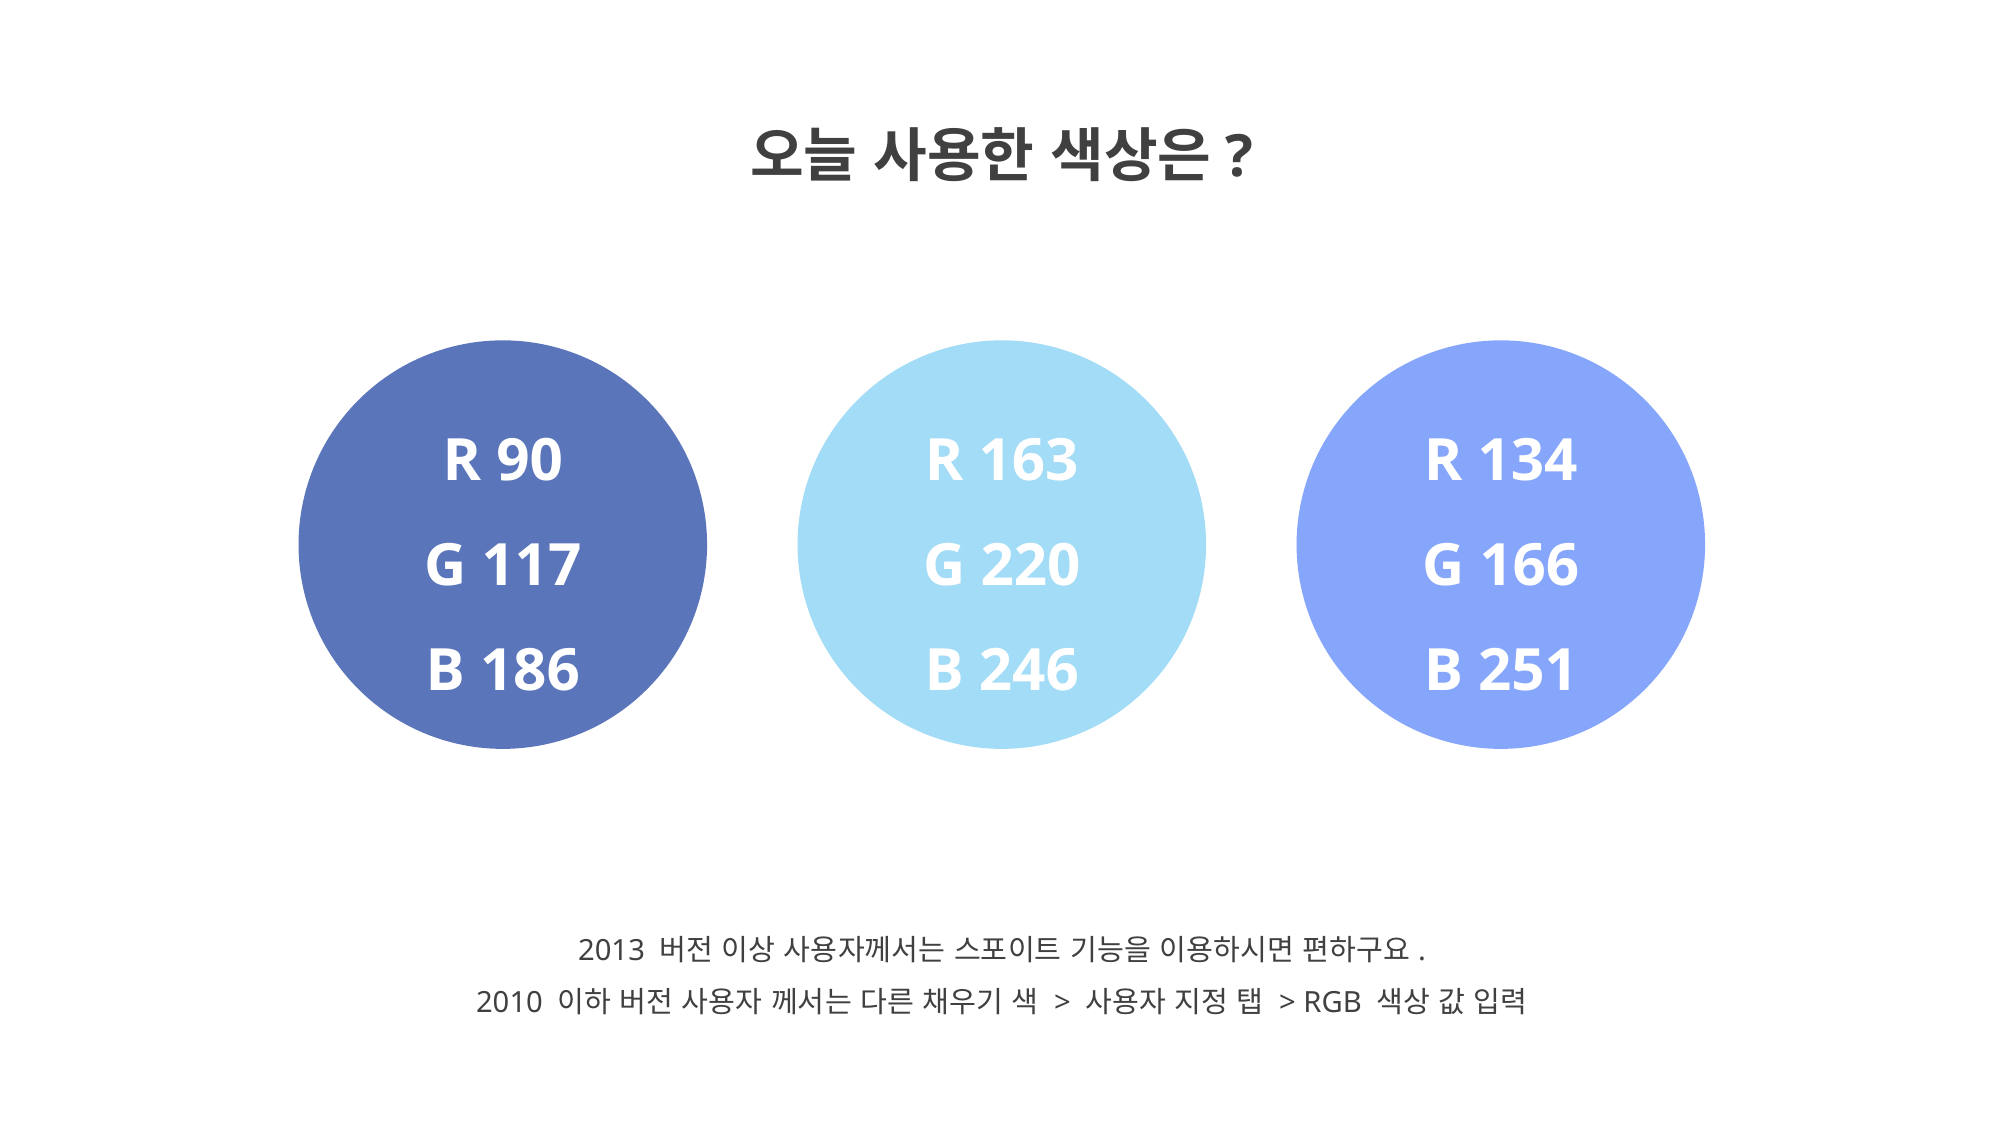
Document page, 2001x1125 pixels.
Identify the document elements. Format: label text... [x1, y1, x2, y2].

text_box R 163 G 220 B 246 [796, 339, 1208, 750]
text_box 오늘 사용한 색상은? [654, 75, 1350, 196]
text_box R 134 G 166 B 251 [1295, 339, 1707, 750]
text_box R 90 G 117 B 186 [297, 339, 709, 750]
text_box 2013 버전 이상 사용자께서는 스포이트 기능을 이용하시면 편하구요. 2010 이하 버전 사용자 께서는 다른 채우기 색 > 사용자 지정 탭 > RGB 색상 값 입력 [402, 906, 1601, 1026]
